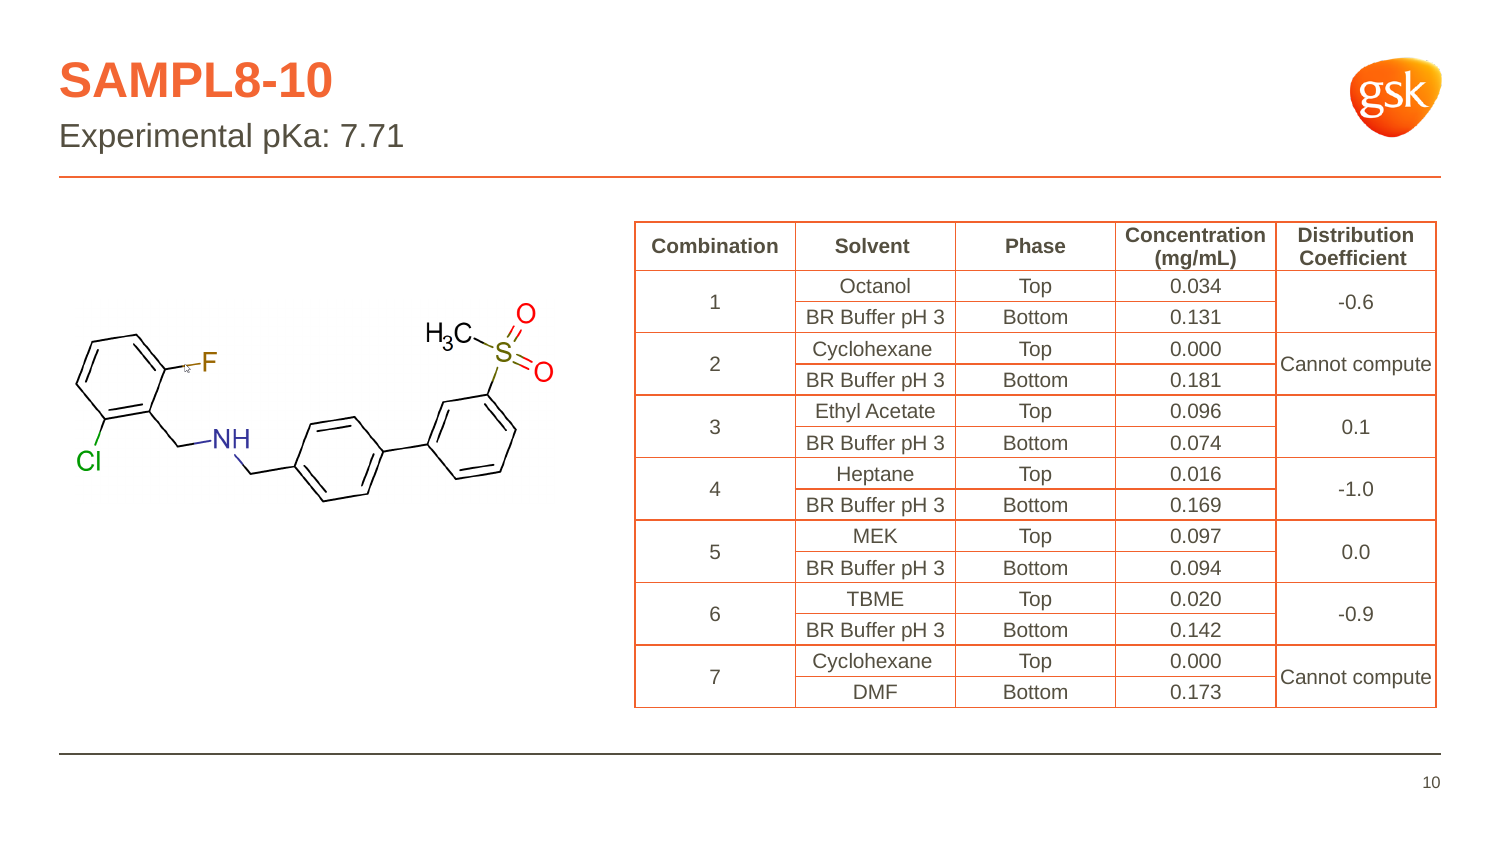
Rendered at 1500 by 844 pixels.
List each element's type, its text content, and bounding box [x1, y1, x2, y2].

table_cell -1.0 [1277, 458, 1435, 519]
table_cell 6 [636, 583, 795, 644]
table_cell 0.169 [1116, 490, 1275, 519]
table_cell BR Buffer pH 3 [796, 365, 955, 394]
table_cell BR Buffer pH 3 [796, 302, 955, 332]
table_cell 0.034 [1116, 271, 1275, 301]
table_cell Cannot compute [1277, 646, 1435, 707]
table_header Phase [956, 223, 1115, 270]
table_cell 0.131 [1116, 302, 1275, 332]
table_cell Bottom [956, 365, 1115, 394]
table_cell Bottom [956, 490, 1115, 519]
table_cell BR Buffer pH 3 [796, 614, 955, 644]
table_cell Bottom [956, 427, 1115, 457]
table_cell 4 [636, 458, 795, 519]
table_cell Cyclohexane [796, 333, 955, 363]
table_cell Top [956, 521, 1115, 551]
table_cell Top [956, 646, 1115, 676]
table_cell Ethyl Acetate [796, 396, 955, 426]
table_cell -0.9 [1277, 583, 1435, 644]
table_header Distribution Coefficient [1277, 223, 1435, 270]
table_cell MEK [796, 521, 955, 551]
table_cell Heptane [796, 458, 955, 488]
table_cell TBME [796, 583, 955, 613]
table_cell 3 [636, 396, 795, 457]
table_cell 0.0 [1277, 521, 1435, 582]
title SAMPL8-10 [58, 47, 1302, 108]
text_box Experimental pKa: 7.71 [58, 113, 1302, 160]
table_cell 5 [636, 521, 795, 582]
table_cell 0.1 [1277, 396, 1435, 457]
table_cell 0.094 [1116, 552, 1275, 582]
table_cell BR Buffer pH 3 [796, 490, 955, 519]
table_cell Cyclohexane [796, 646, 955, 676]
table_cell Top [956, 271, 1115, 301]
table_cell 1 [636, 271, 795, 332]
table_cell Bottom [956, 614, 1115, 644]
table_cell Top [956, 396, 1115, 426]
picture [74, 299, 556, 505]
table_cell 0.000 [1116, 333, 1275, 363]
table_cell 0.142 [1116, 614, 1275, 644]
table_header Concentration (mg/mL) [1116, 223, 1275, 270]
table_cell 0.173 [1116, 677, 1275, 707]
table_cell DMF [796, 677, 955, 707]
table_cell BR Buffer pH 3 [796, 427, 955, 457]
table_cell 0.097 [1116, 521, 1275, 551]
table_header Solvent [796, 223, 955, 270]
table_cell 0.074 [1116, 427, 1275, 457]
table_cell Bottom [956, 677, 1115, 707]
table_cell 0.000 [1116, 646, 1275, 676]
picture [1333, 38, 1457, 157]
table_cell 7 [636, 646, 795, 707]
table_cell Top [956, 583, 1115, 613]
table_header Combination [636, 223, 795, 270]
table_cell 0.181 [1116, 365, 1275, 394]
table_cell Bottom [956, 552, 1115, 582]
table_cell 0.020 [1116, 583, 1275, 613]
table_cell Top [956, 458, 1115, 488]
table_cell 2 [636, 333, 795, 394]
slide_number 10 [1304, 771, 1441, 817]
table_cell Cannot compute [1277, 333, 1435, 394]
table_cell BR Buffer pH 3 [796, 552, 955, 582]
table_cell Top [956, 333, 1115, 363]
table_cell -0.6 [1277, 271, 1435, 332]
table_cell Bottom [956, 302, 1115, 332]
table_cell Octanol [796, 271, 955, 301]
table_cell 0.016 [1116, 458, 1275, 488]
table_cell 0.096 [1116, 396, 1275, 426]
